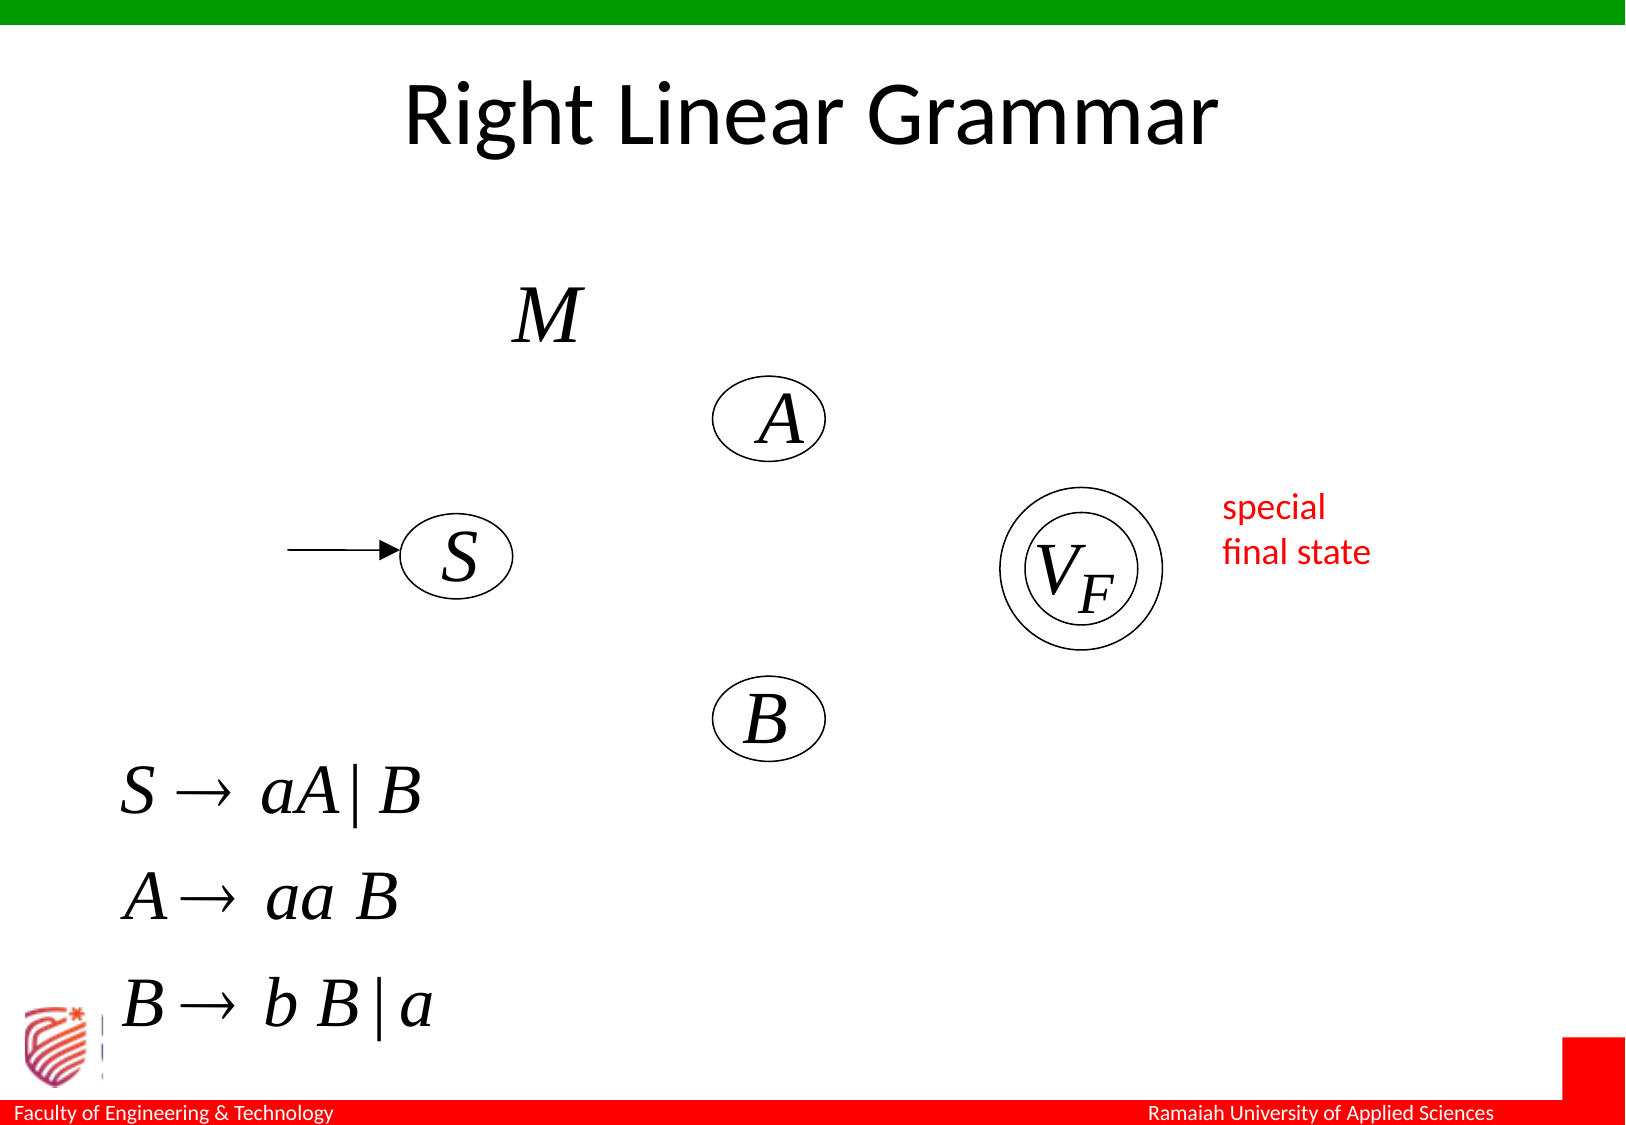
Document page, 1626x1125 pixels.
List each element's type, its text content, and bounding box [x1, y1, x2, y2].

text_box [399, 513, 513, 599]
text_box special final state [1207, 474, 1387, 580]
title Right Linear Grammar [81, 45, 1544, 233]
text_box [287, 539, 400, 561]
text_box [437, 524, 488, 588]
picture [24, 1007, 104, 1088]
text_box [712, 676, 826, 762]
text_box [999, 487, 1163, 651]
text_box [712, 376, 826, 462]
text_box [508, 281, 599, 347]
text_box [116, 758, 438, 1048]
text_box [749, 387, 805, 449]
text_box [737, 687, 792, 749]
